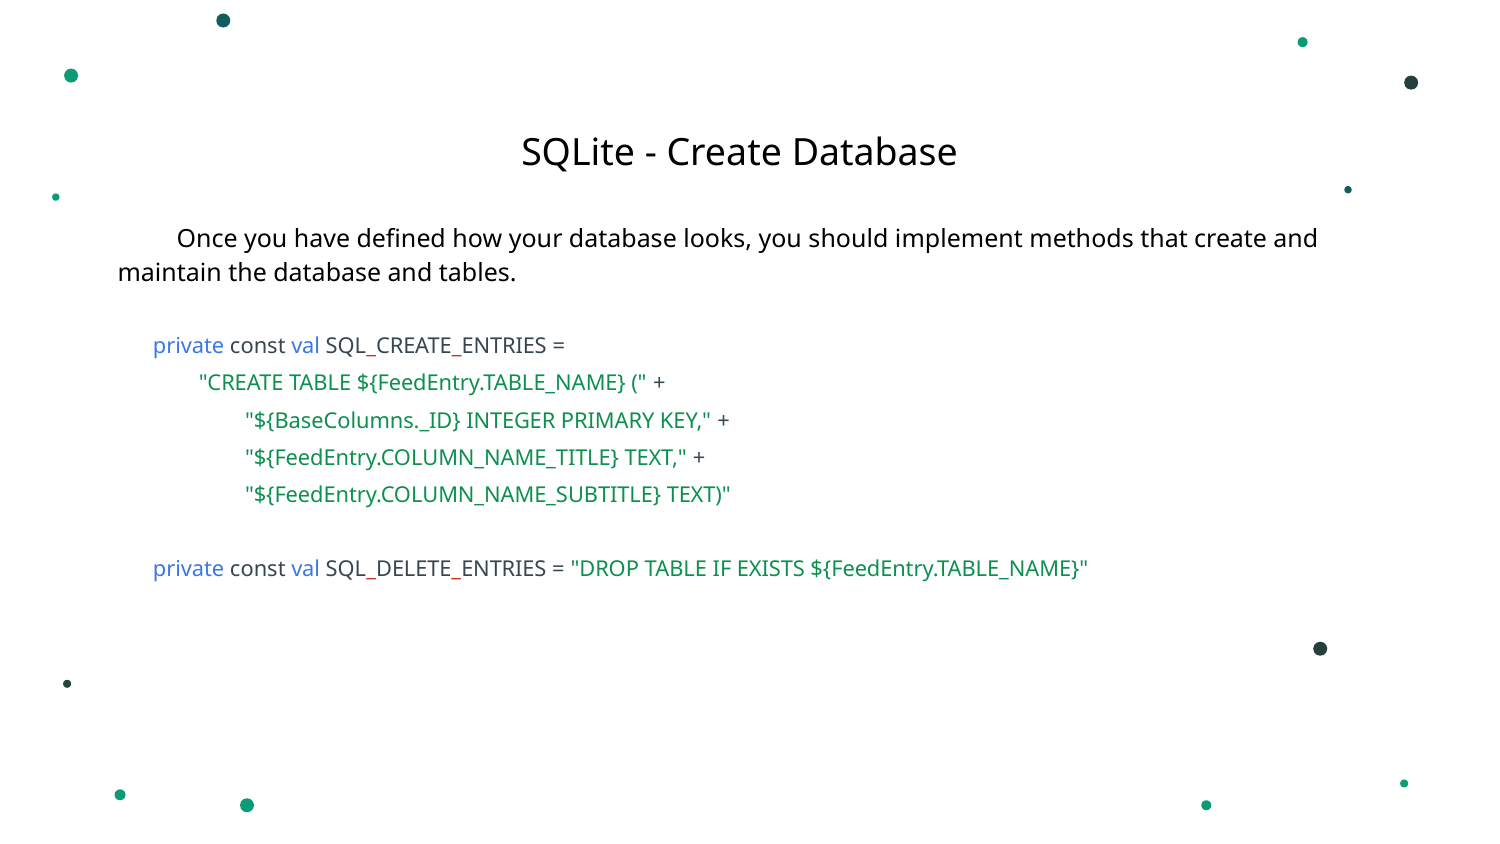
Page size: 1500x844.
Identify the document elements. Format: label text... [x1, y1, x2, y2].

text_box Once you have defined how your database looks, you should implement methods that create and maintain the database and tables. private const val SQL_CREATE_ENTRIES = "CREATE TABLE ${FeedEntry.TABLE_NAME} (" + "${BaseColumns._ID} INTEGER PRIMARY KEY," + "${FeedEntry.COLUMN_NAME_TITLE} TEXT," + "${FeedEntry.COLUMN_NAME_SUBTITLE} TEXT)" private const val SQL_DELETE_ENTRIES = "DROP TABLE IF EXISTS ${FeedEntry.TABLE_NAME}" [106, 211, 1419, 725]
text_box [63, 679, 72, 688]
text_box [216, 13, 231, 28]
text_box [1404, 75, 1419, 90]
text_box [114, 789, 126, 801]
text_box [64, 68, 79, 83]
text_box SQLite - Create Database [296, 122, 1184, 168]
text_box [1344, 186, 1352, 194]
text_box [1400, 779, 1409, 788]
text_box [1297, 37, 1308, 48]
text_box [1201, 800, 1212, 811]
text_box [52, 193, 60, 201]
text_box [240, 798, 255, 813]
